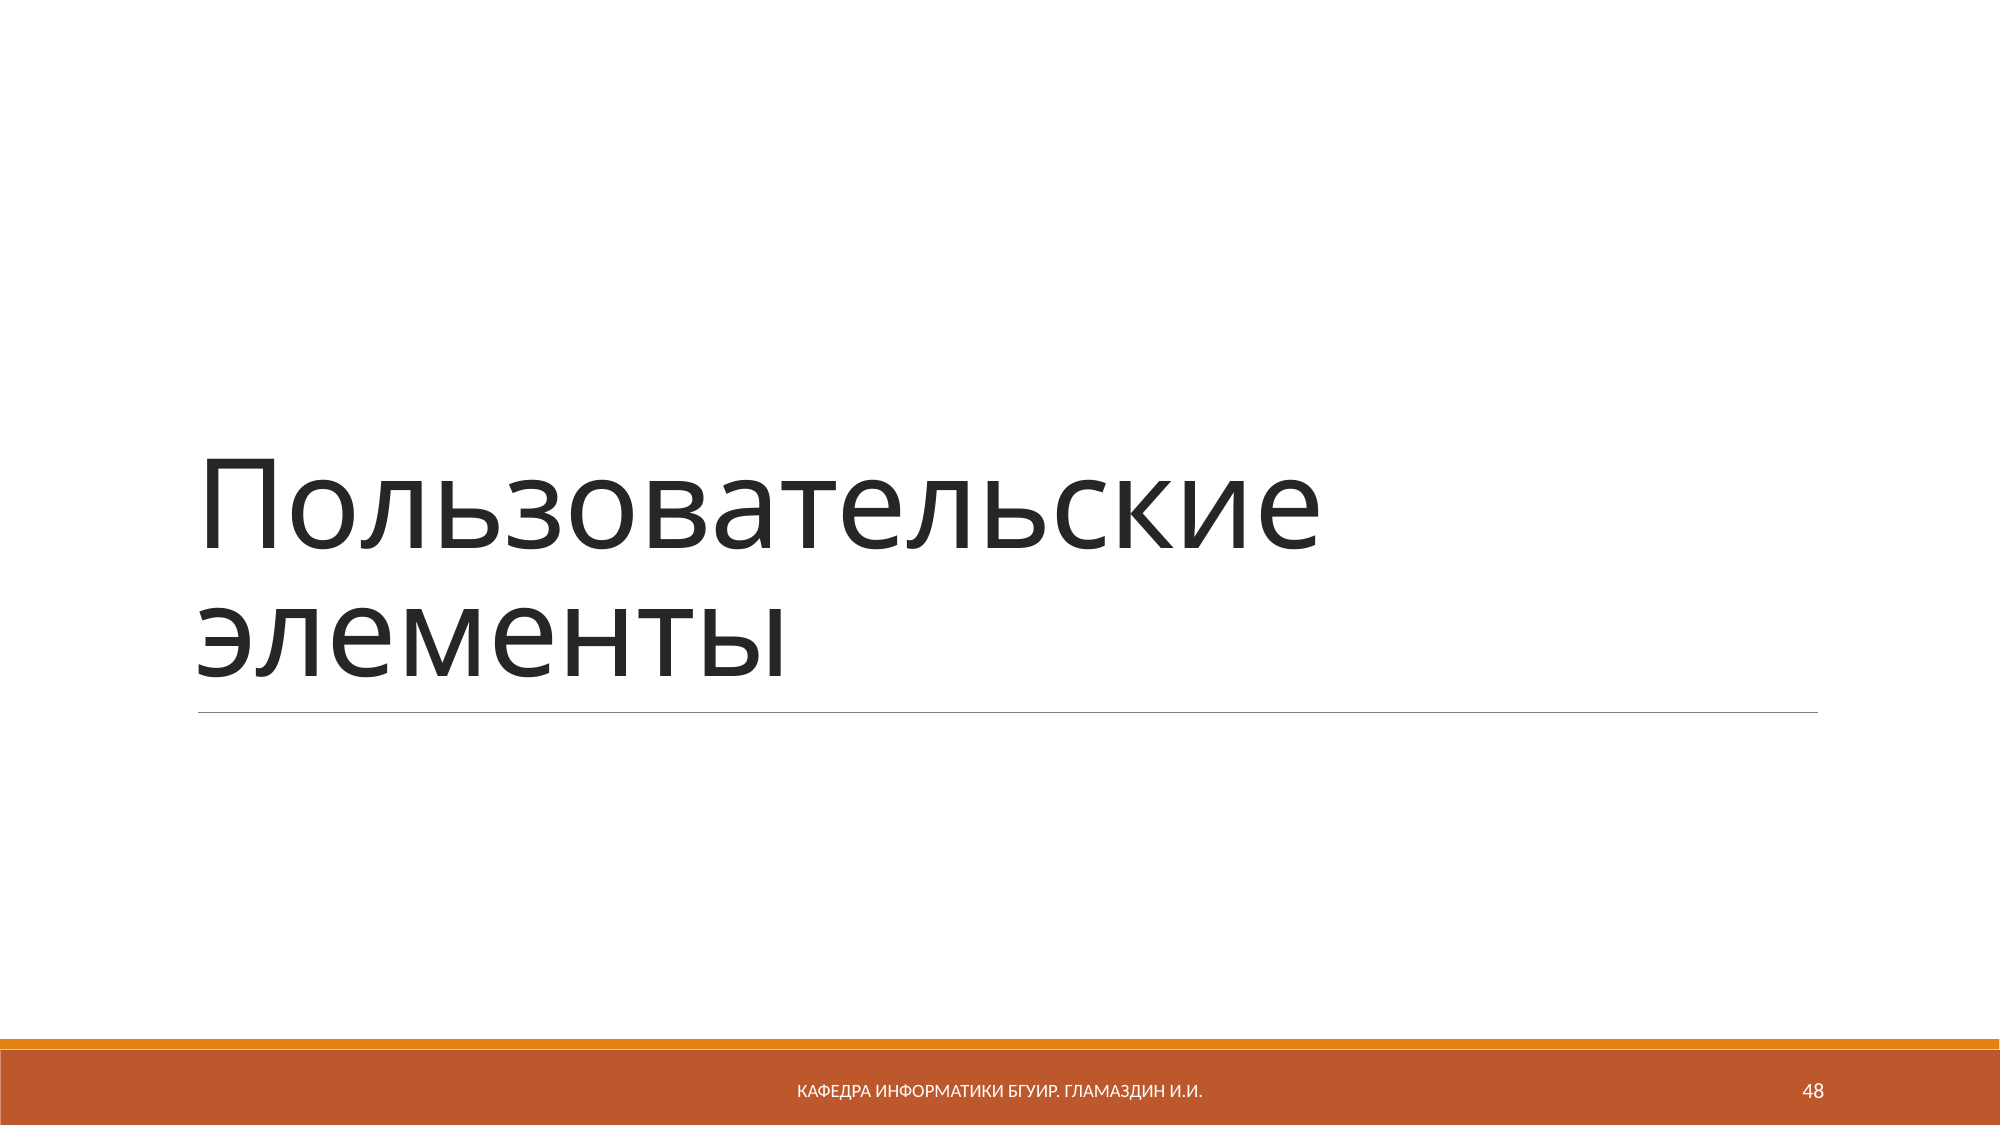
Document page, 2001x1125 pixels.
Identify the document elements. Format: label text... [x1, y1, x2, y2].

footer Кафедра информатики бгуир. Гламаздин И.и. [604, 1059, 1396, 1120]
slide_number 48 [1624, 1059, 1840, 1120]
title Пользовательские элементы [180, 124, 1830, 710]
